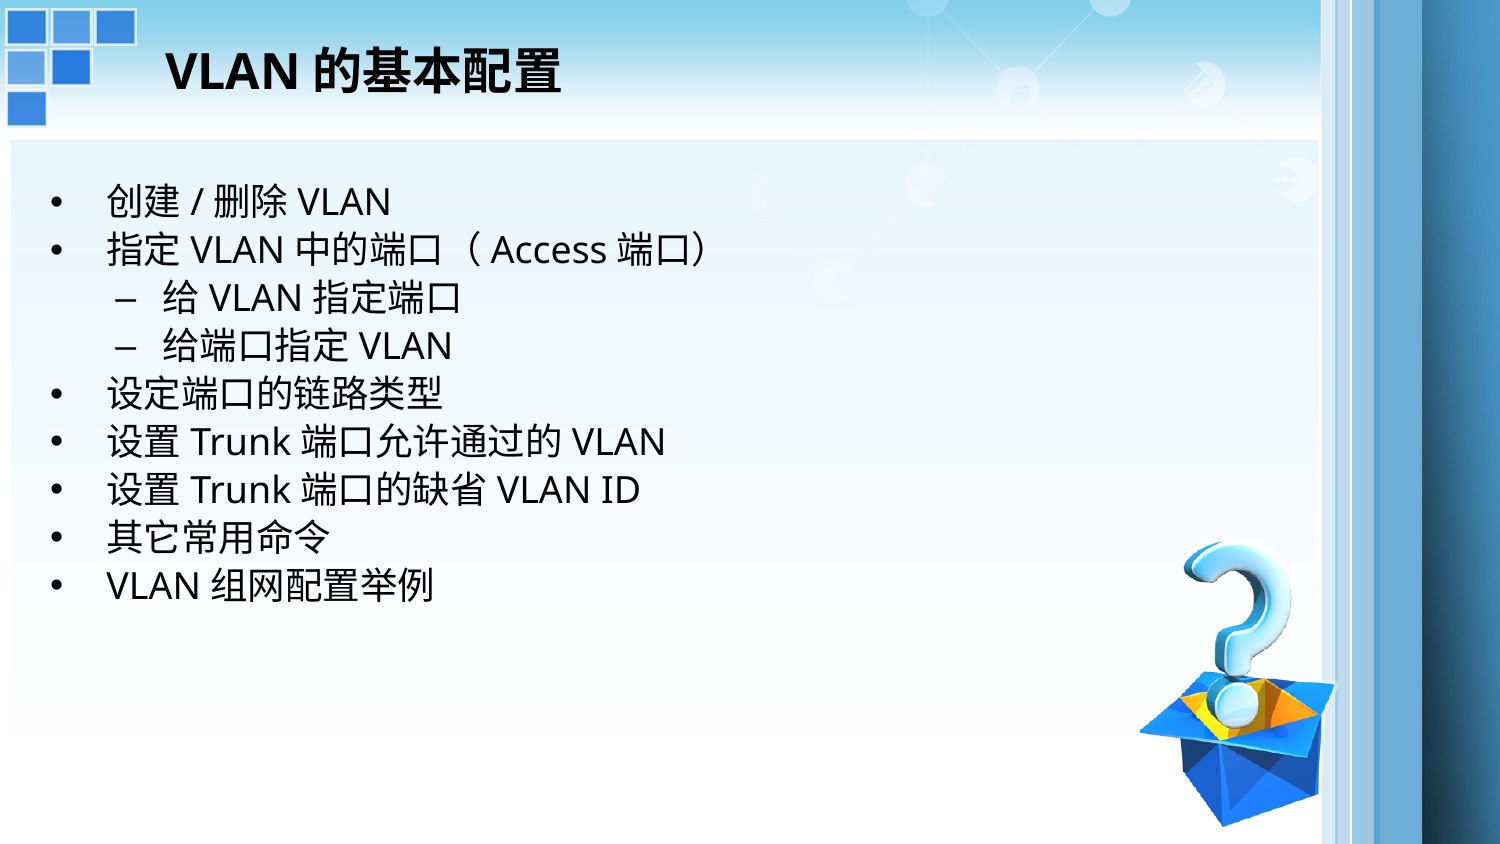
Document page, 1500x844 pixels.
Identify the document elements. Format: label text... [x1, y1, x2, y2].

title VLAN的基本配置 [150, 31, 950, 108]
list 创建/删除VLAN 指定VLAN中的端口（Access端口） 给VLAN指定端口 给端口指定VLAN 设定端口的链路类型 设置Trunk端口允许通过的VLAN 设置Trunk端口的缺省VLAN ID 其它常用命令 VLAN组网配置举例 [35, 175, 1101, 720]
picture [0, 0, 1500, 844]
